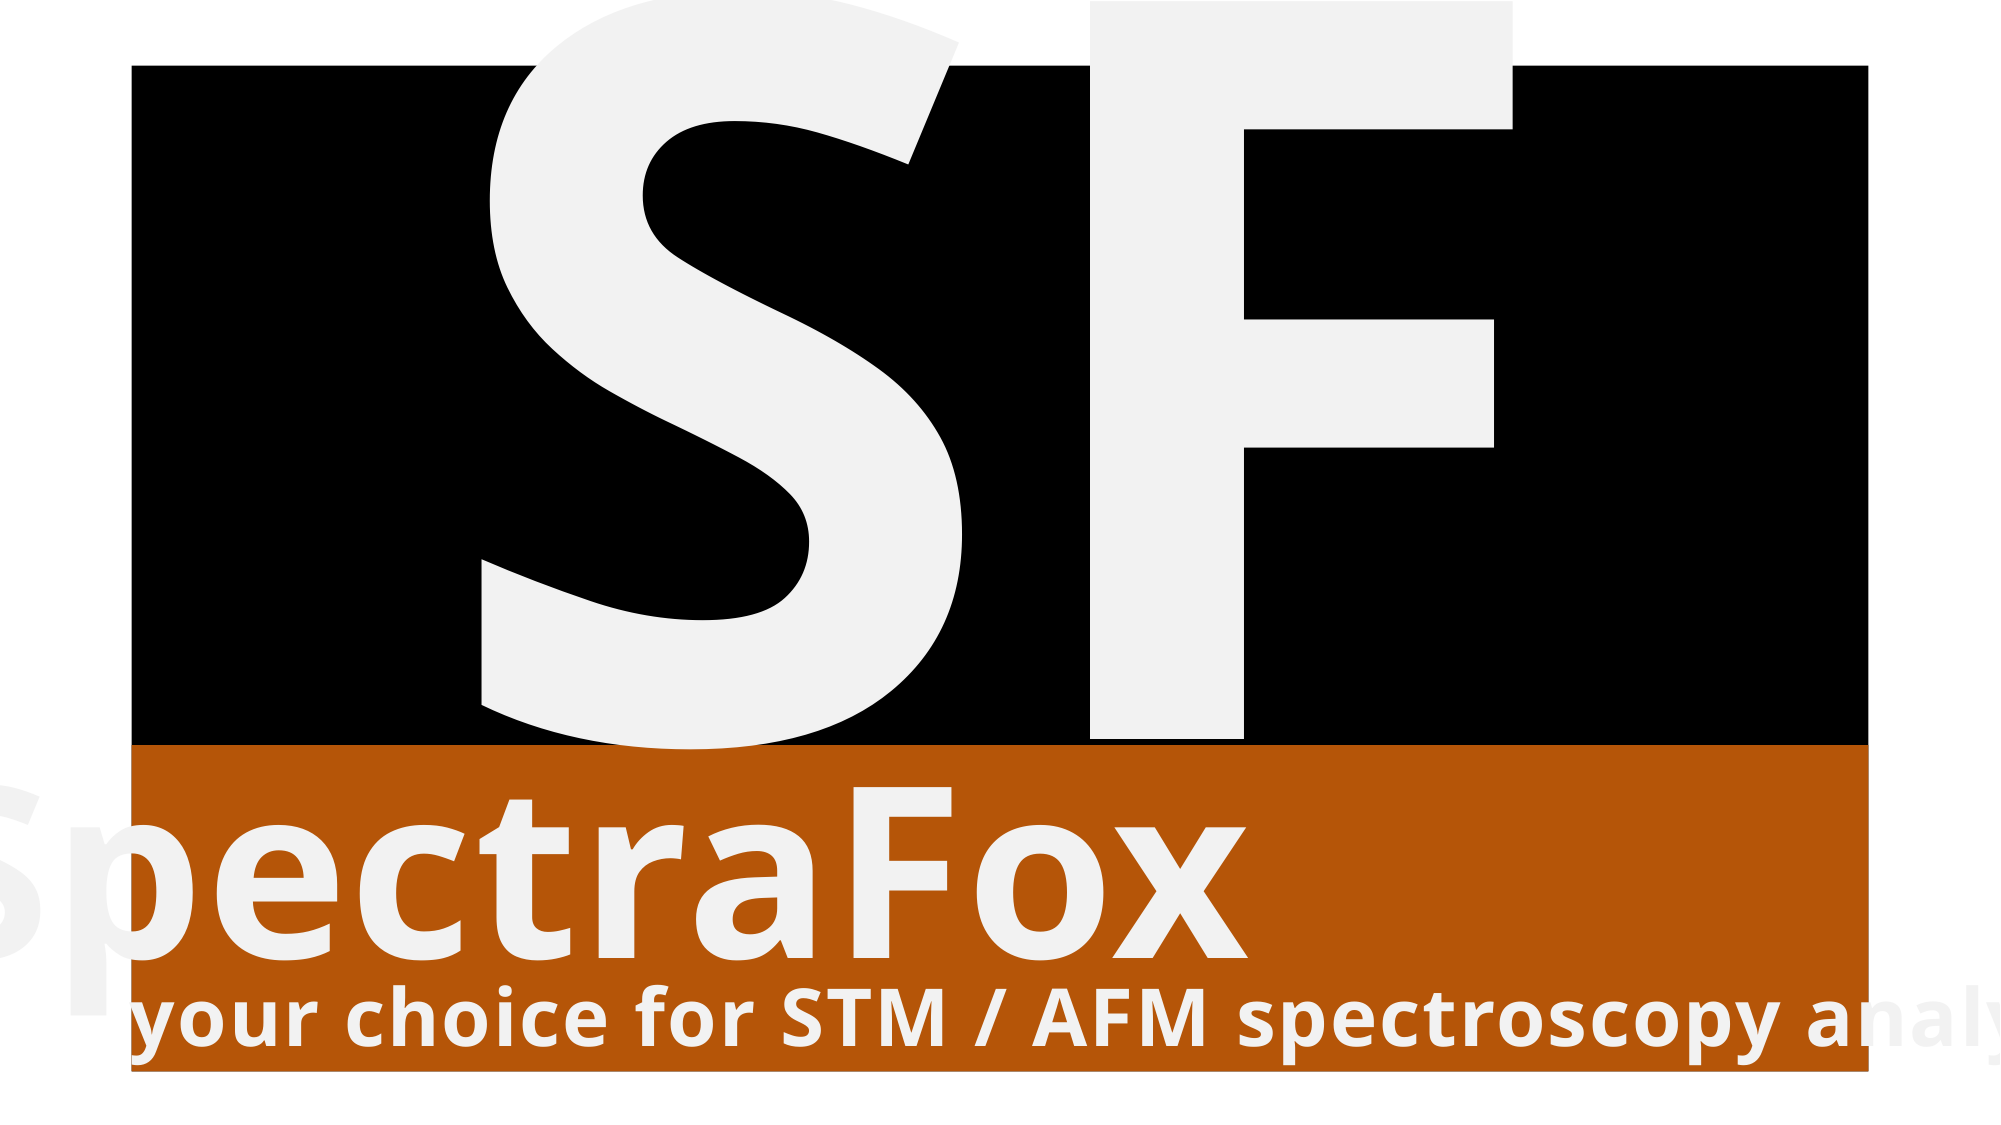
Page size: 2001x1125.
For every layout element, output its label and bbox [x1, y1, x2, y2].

text_box [131, 0, 1869, 1072]
